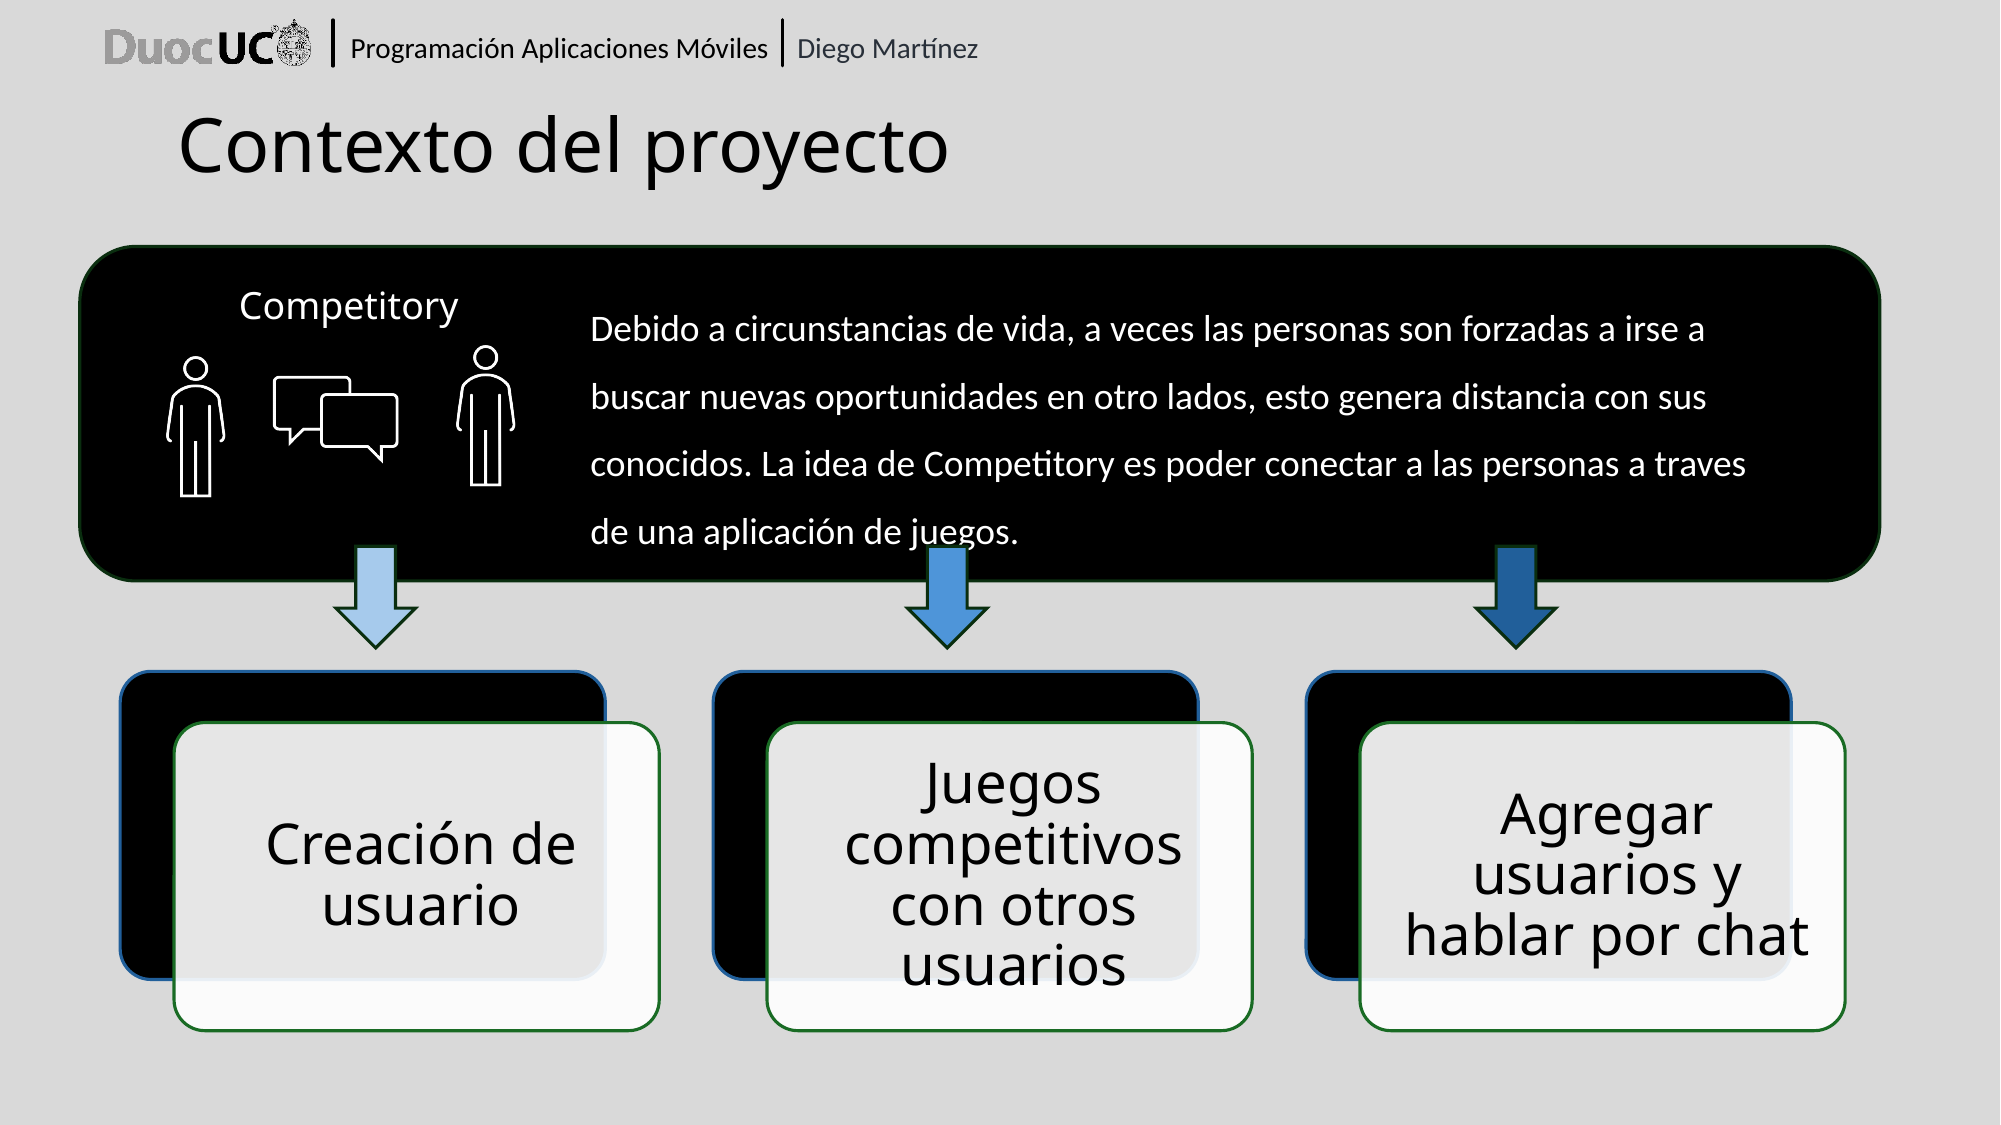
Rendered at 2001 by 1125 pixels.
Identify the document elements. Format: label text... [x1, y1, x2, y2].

text_box [78, 244, 1882, 581]
text_box Debido a circunstancias de vida, a veces las personas son forzadas a irse a buscar nuevas oportunidades en otro lados, esto genera distancia con sus conocidos. La idea de Competitory es poder conectar a las personas a traves de una aplicación de juegos. [575, 274, 1800, 526]
picture [119, 340, 562, 502]
title Contexto del proyecto [162, 81, 1699, 215]
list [119, 526, 1846, 1125]
picture [104, 19, 312, 67]
text_box Programación Aplicaciones Móviles [335, 19, 816, 72]
text_box Diego Martínez [816, 19, 1109, 72]
text_box Competitory [224, 274, 474, 335]
